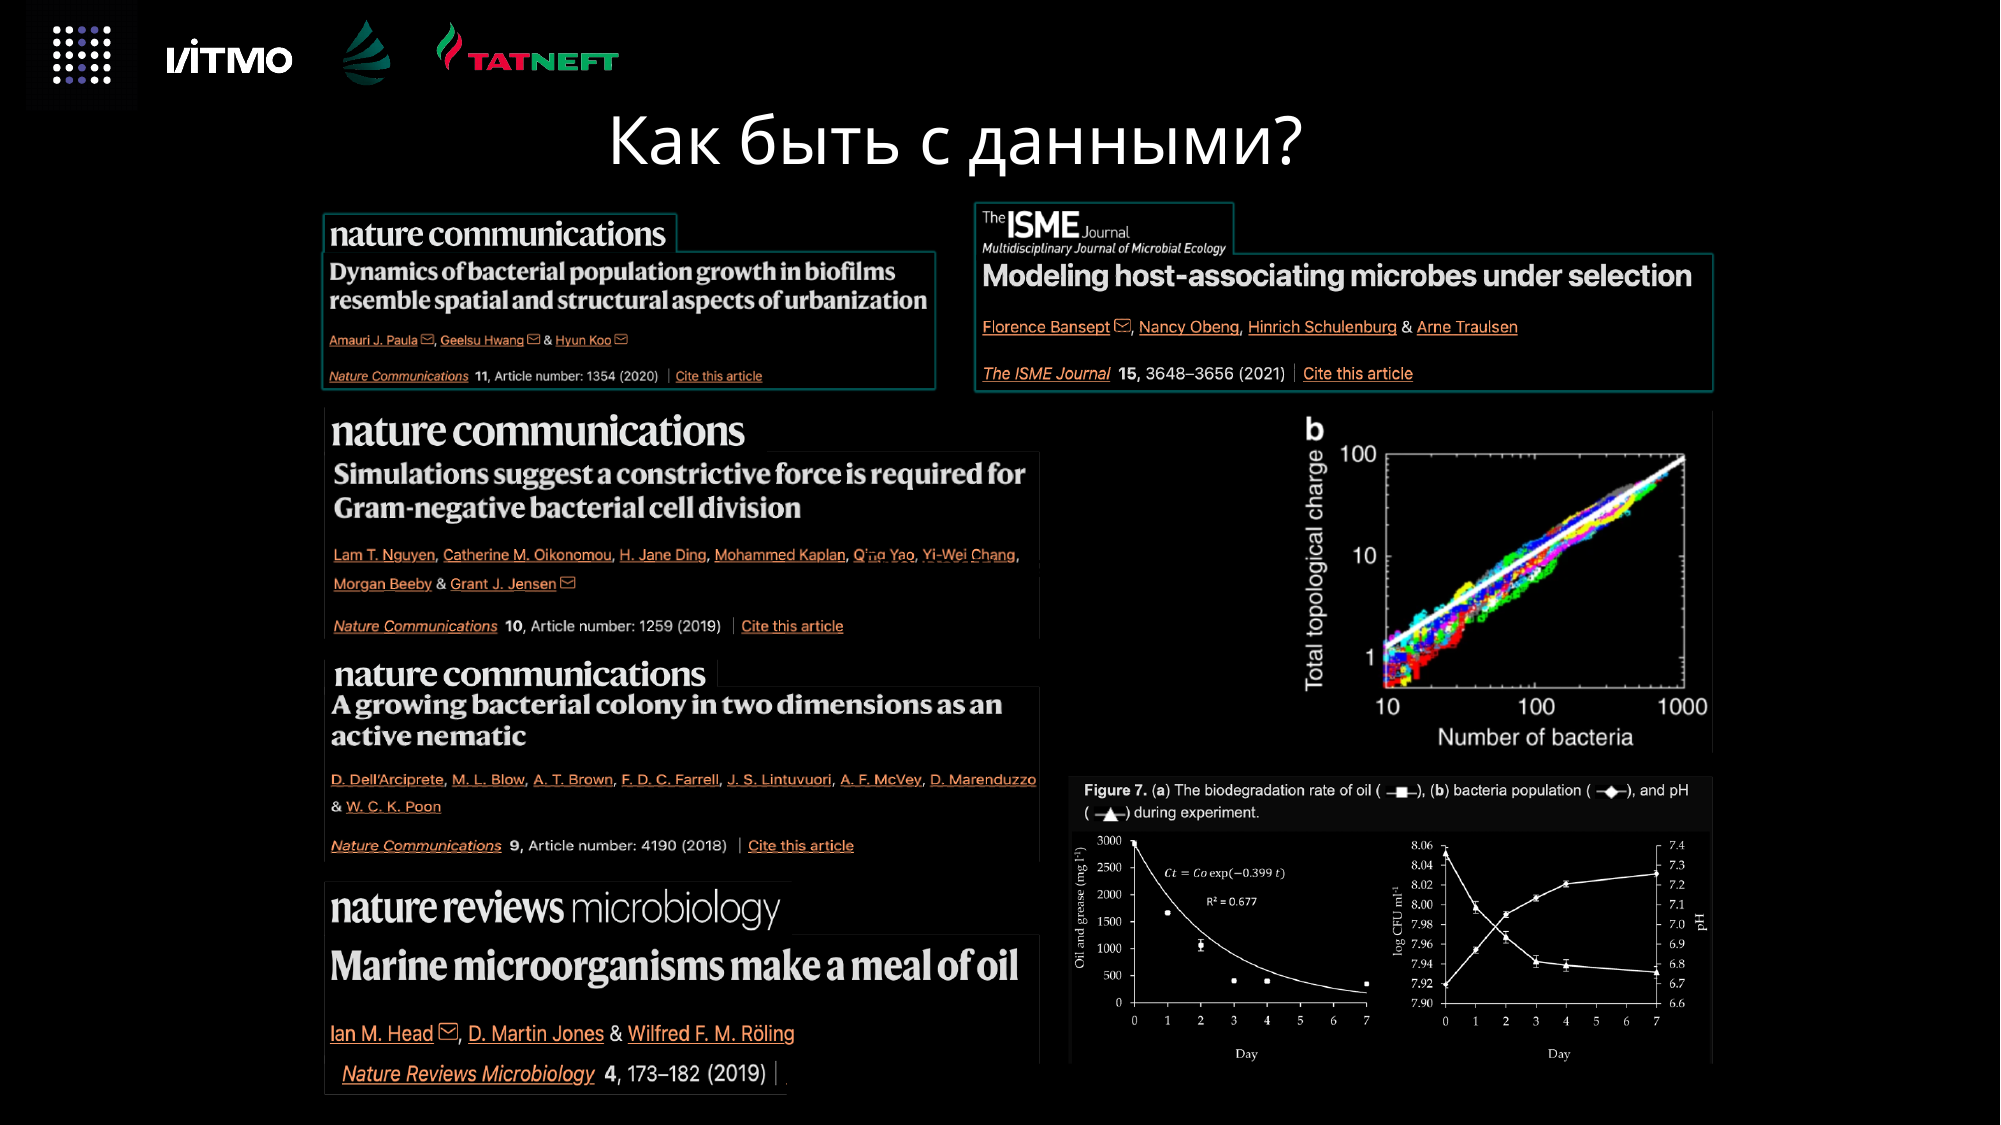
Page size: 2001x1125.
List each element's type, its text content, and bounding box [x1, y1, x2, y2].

picture [435, 17, 620, 81]
picture [318, 198, 1717, 1095]
picture [161, 28, 298, 83]
picture [26, 0, 138, 111]
picture [341, 17, 392, 88]
text_box Как быть с данными? [592, 99, 1568, 198]
